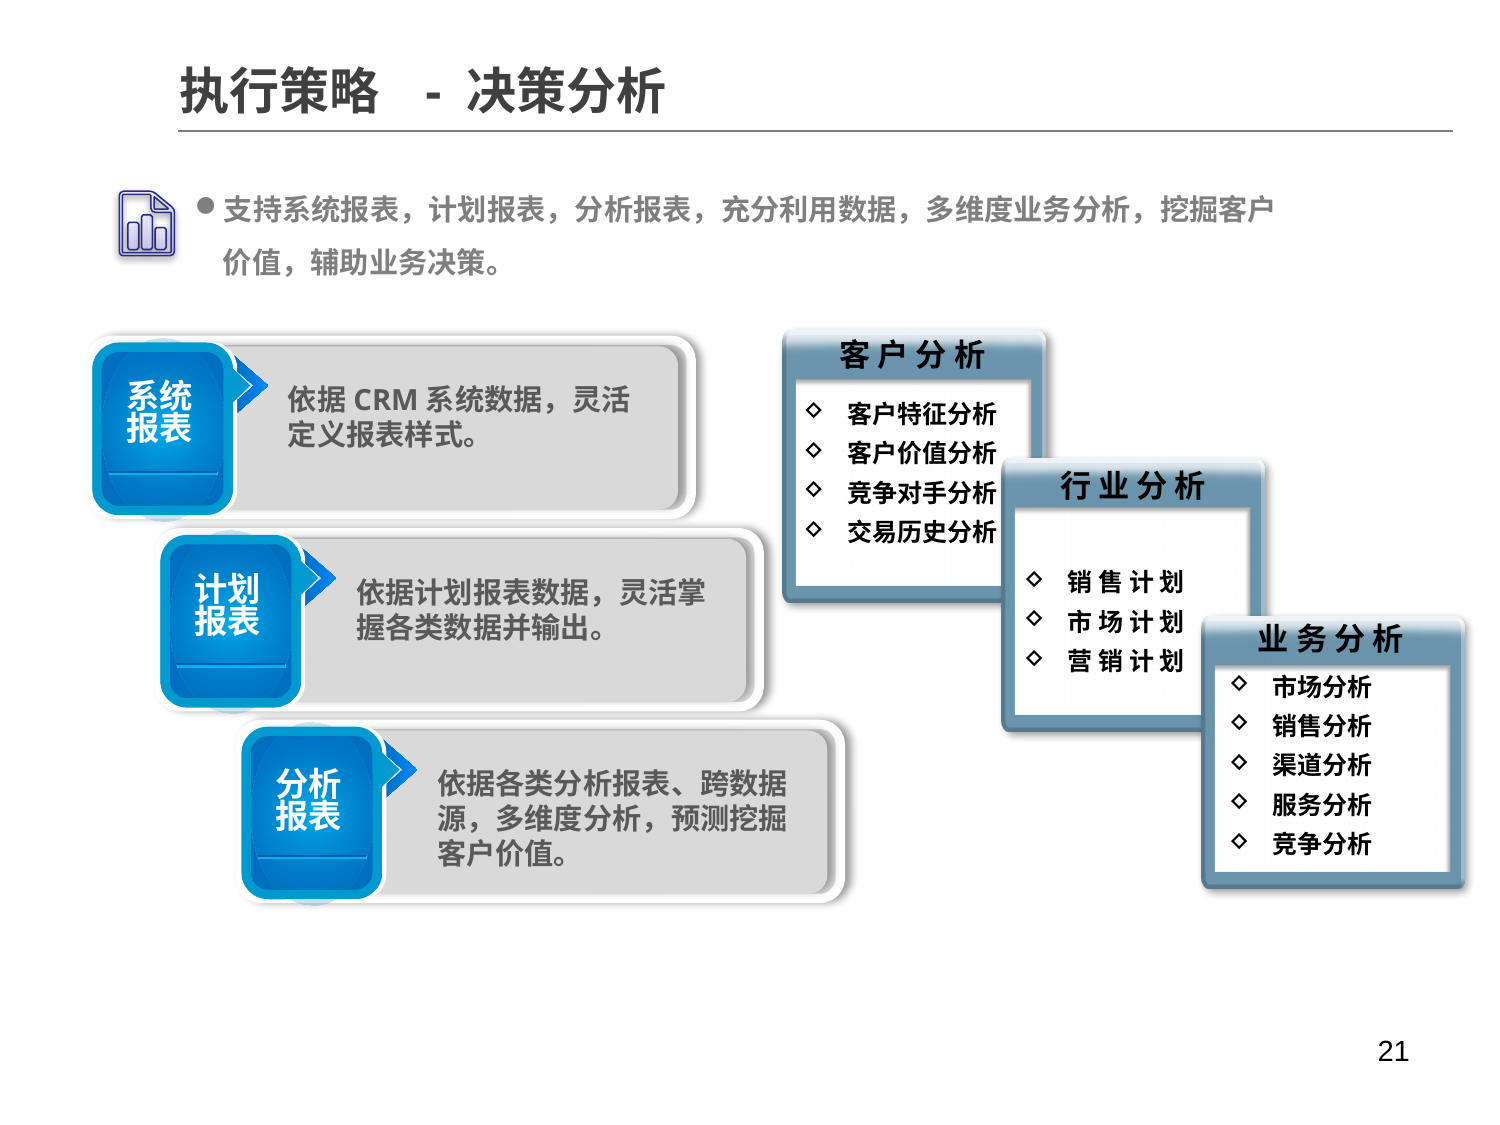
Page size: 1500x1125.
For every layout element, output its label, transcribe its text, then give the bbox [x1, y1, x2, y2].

text_box 执行策略 - 决策分析 [164, 51, 1285, 127]
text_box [90, 336, 841, 906]
text_box 支持系统报表，计划报表，分析报表，充分利用数据，多维度业务分析，挖掘客户价值，辅助业务决策。 [180, 166, 1316, 287]
slide_number 21 [1074, 1024, 1426, 1103]
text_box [119, 190, 175, 256]
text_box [782, 327, 1477, 890]
